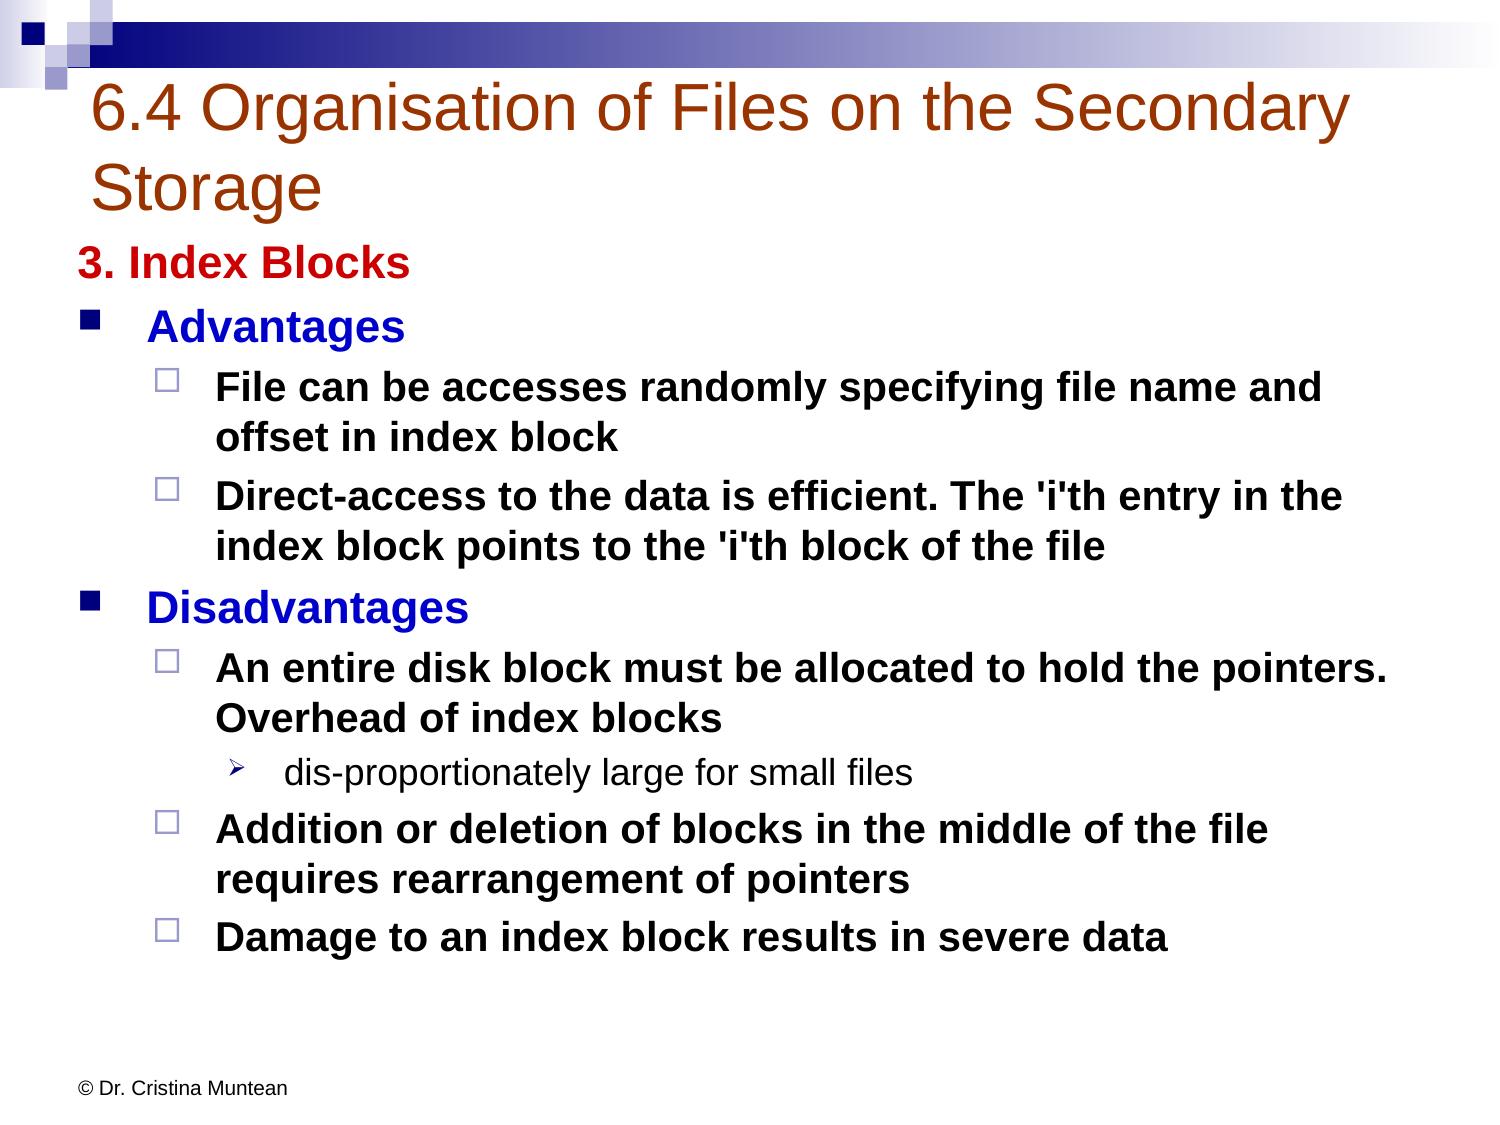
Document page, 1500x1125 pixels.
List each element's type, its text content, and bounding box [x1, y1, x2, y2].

title 6.4 Organisation of Files on the Secondary Storage [75, 50, 1413, 224]
list 3. Index Blocks Advantages File can be accesses randomly specifying file name and offset in index block Direct-access to the data is efficient. The 'i'th entry in the index block points to the 'i'th block of the file Disadvantages An entire disk block must be allocated to hold the pointers. Overhead of index blocks dis-proportionately large for small files Addition or deletion of blocks in the middle of the file requires rearrangement of pointers Damage to an index block results in severe data [62, 224, 1450, 1063]
